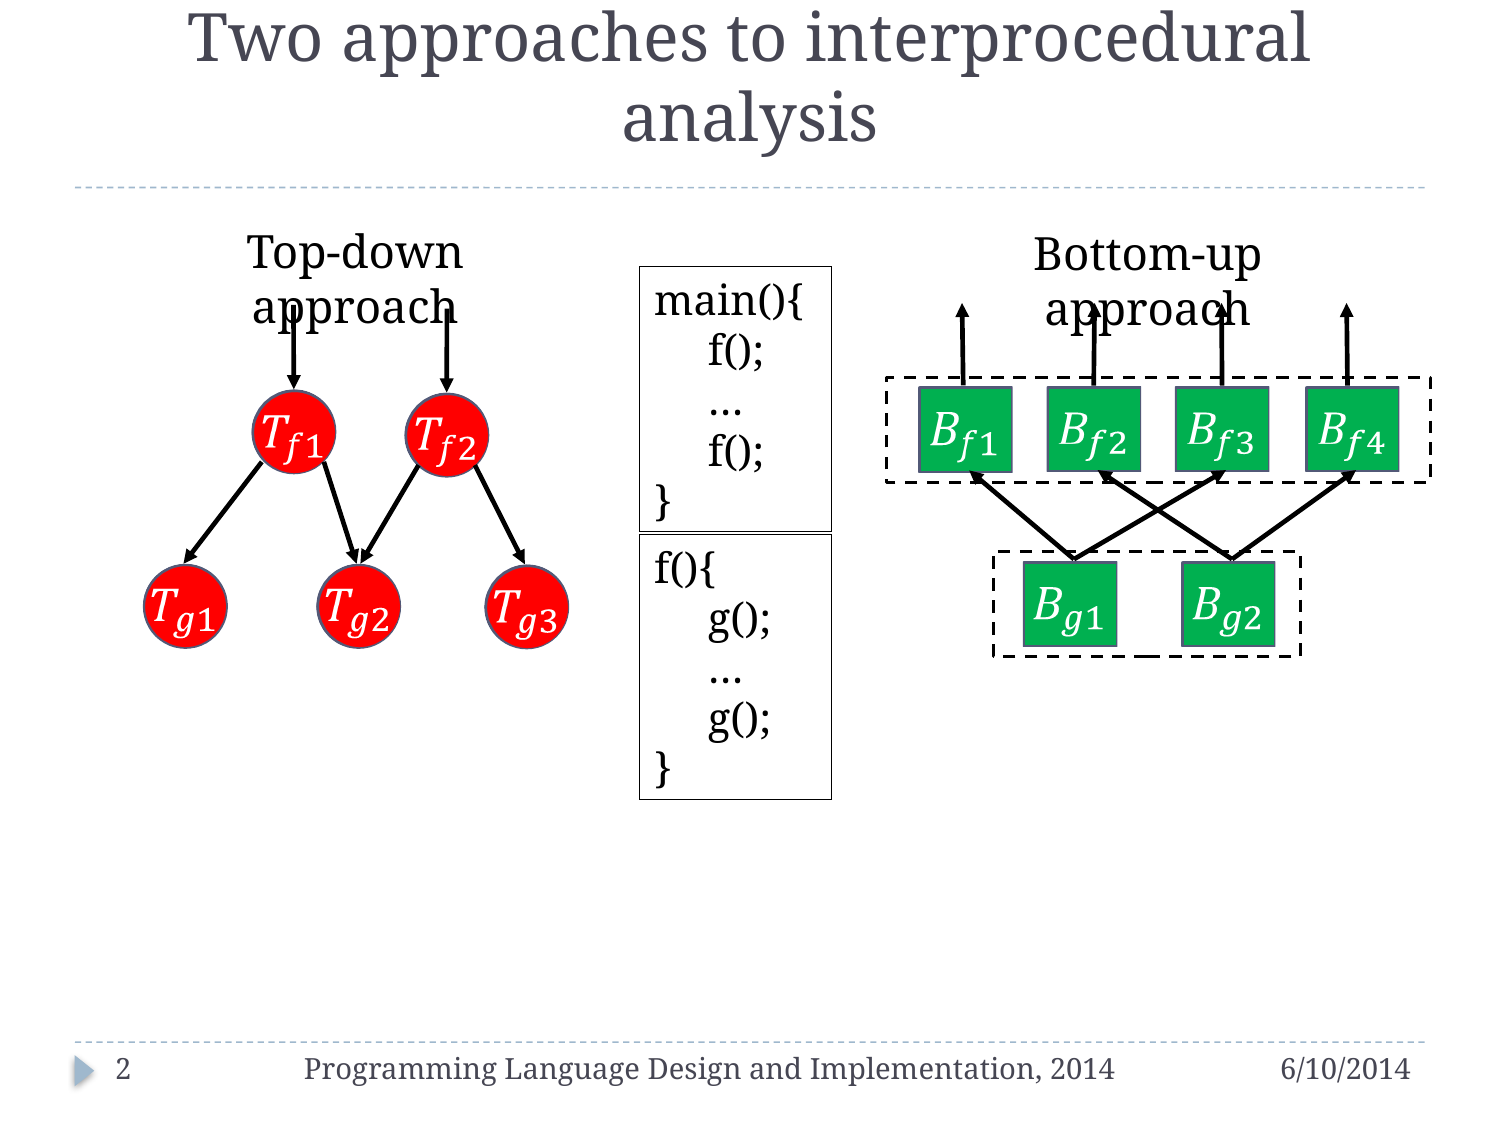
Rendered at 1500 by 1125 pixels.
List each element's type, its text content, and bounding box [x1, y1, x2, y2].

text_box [968, 470, 1073, 560]
text_box [992, 573, 1302, 658]
text_box Top-down approach [156, 215, 554, 340]
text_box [183, 461, 262, 564]
text_box [142, 564, 228, 649]
text_box [885, 376, 1432, 484]
text_box Bottom-up approach [944, 217, 1352, 343]
text_box [404, 392, 490, 478]
footer Programming Language Design and Implementation, 2014 [234, 1042, 1185, 1103]
title Two approaches to interprocedural analysis [75, 24, 1425, 163]
text_box [484, 564, 570, 650]
text_box f(){ g(); … g(); } [639, 534, 832, 800]
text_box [289, 496, 354, 530]
text_box [251, 389, 337, 475]
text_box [474, 464, 525, 565]
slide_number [1185, 1042, 1426, 1103]
text_box [316, 564, 402, 649]
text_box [1073, 469, 1097, 560]
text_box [360, 464, 419, 564]
text_box main(){ f(); … f(); } [639, 266, 832, 532]
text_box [1097, 469, 1231, 560]
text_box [1231, 469, 1357, 560]
slide_number 2 [100, 1042, 234, 1103]
